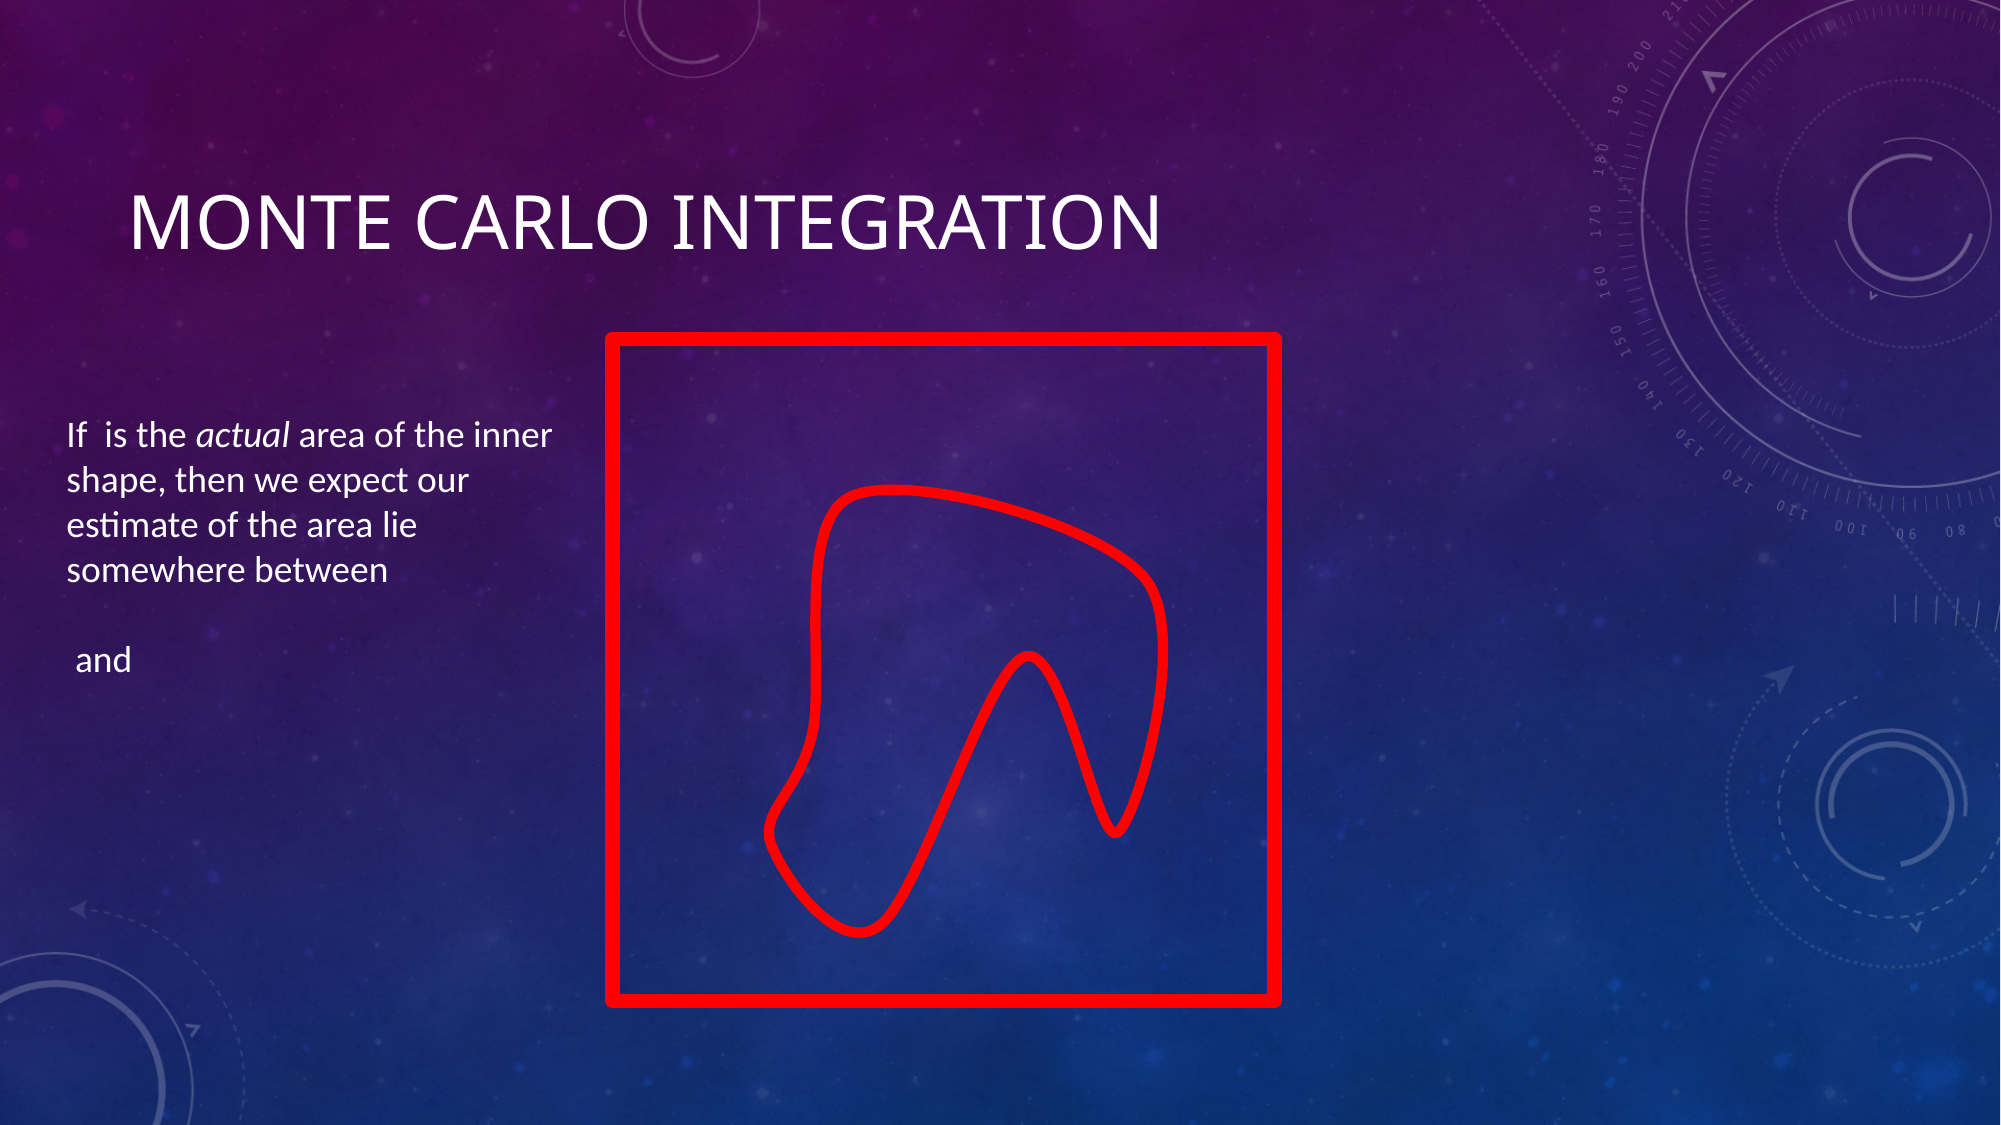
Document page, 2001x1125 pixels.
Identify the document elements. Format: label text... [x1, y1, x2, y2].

title Monte Carlo Integration [112, 99, 1775, 339]
text_box [611, 337, 1276, 1002]
picture [0, 0, 2001, 1125]
text_box [767, 488, 1165, 935]
